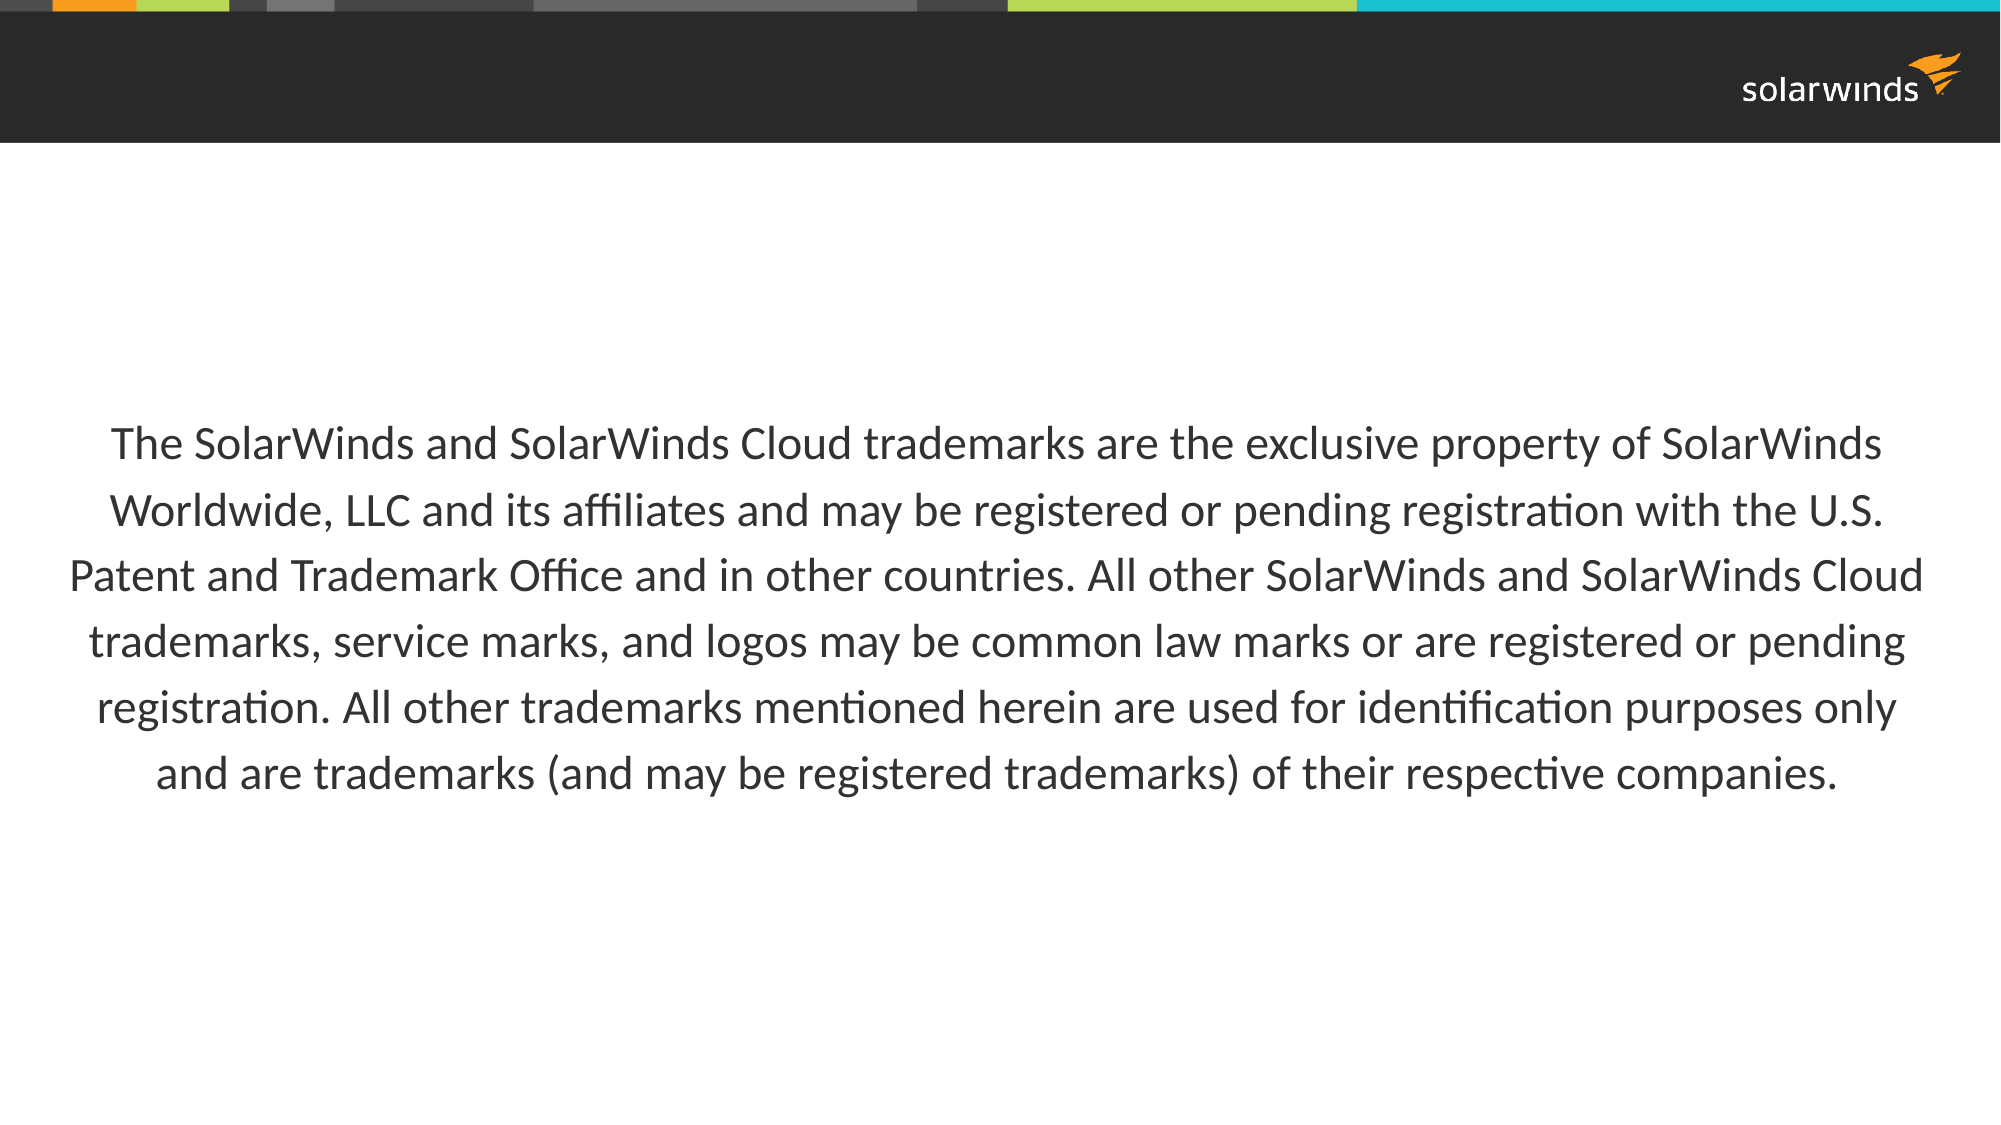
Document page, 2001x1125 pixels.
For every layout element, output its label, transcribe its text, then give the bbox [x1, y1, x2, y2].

list The SolarWinds and SolarWinds Cloud trademarks are the exclusive property of SolarWinds Worldwide, LLC and its affiliates and may be registered or pending registration with the U.S. Patent and Trademark Office and in other countries. All other SolarWinds and SolarWinds Cloud trademarks, service marks, and logos may be common law marks or are registered or pending registration. All other trademarks mentioned herein are used for identification purposes only and are trademarks (and may be registered trademarks) of their respective companies. [48, 187, 1948, 1016]
picture [0, 0, 2001, 1125]
